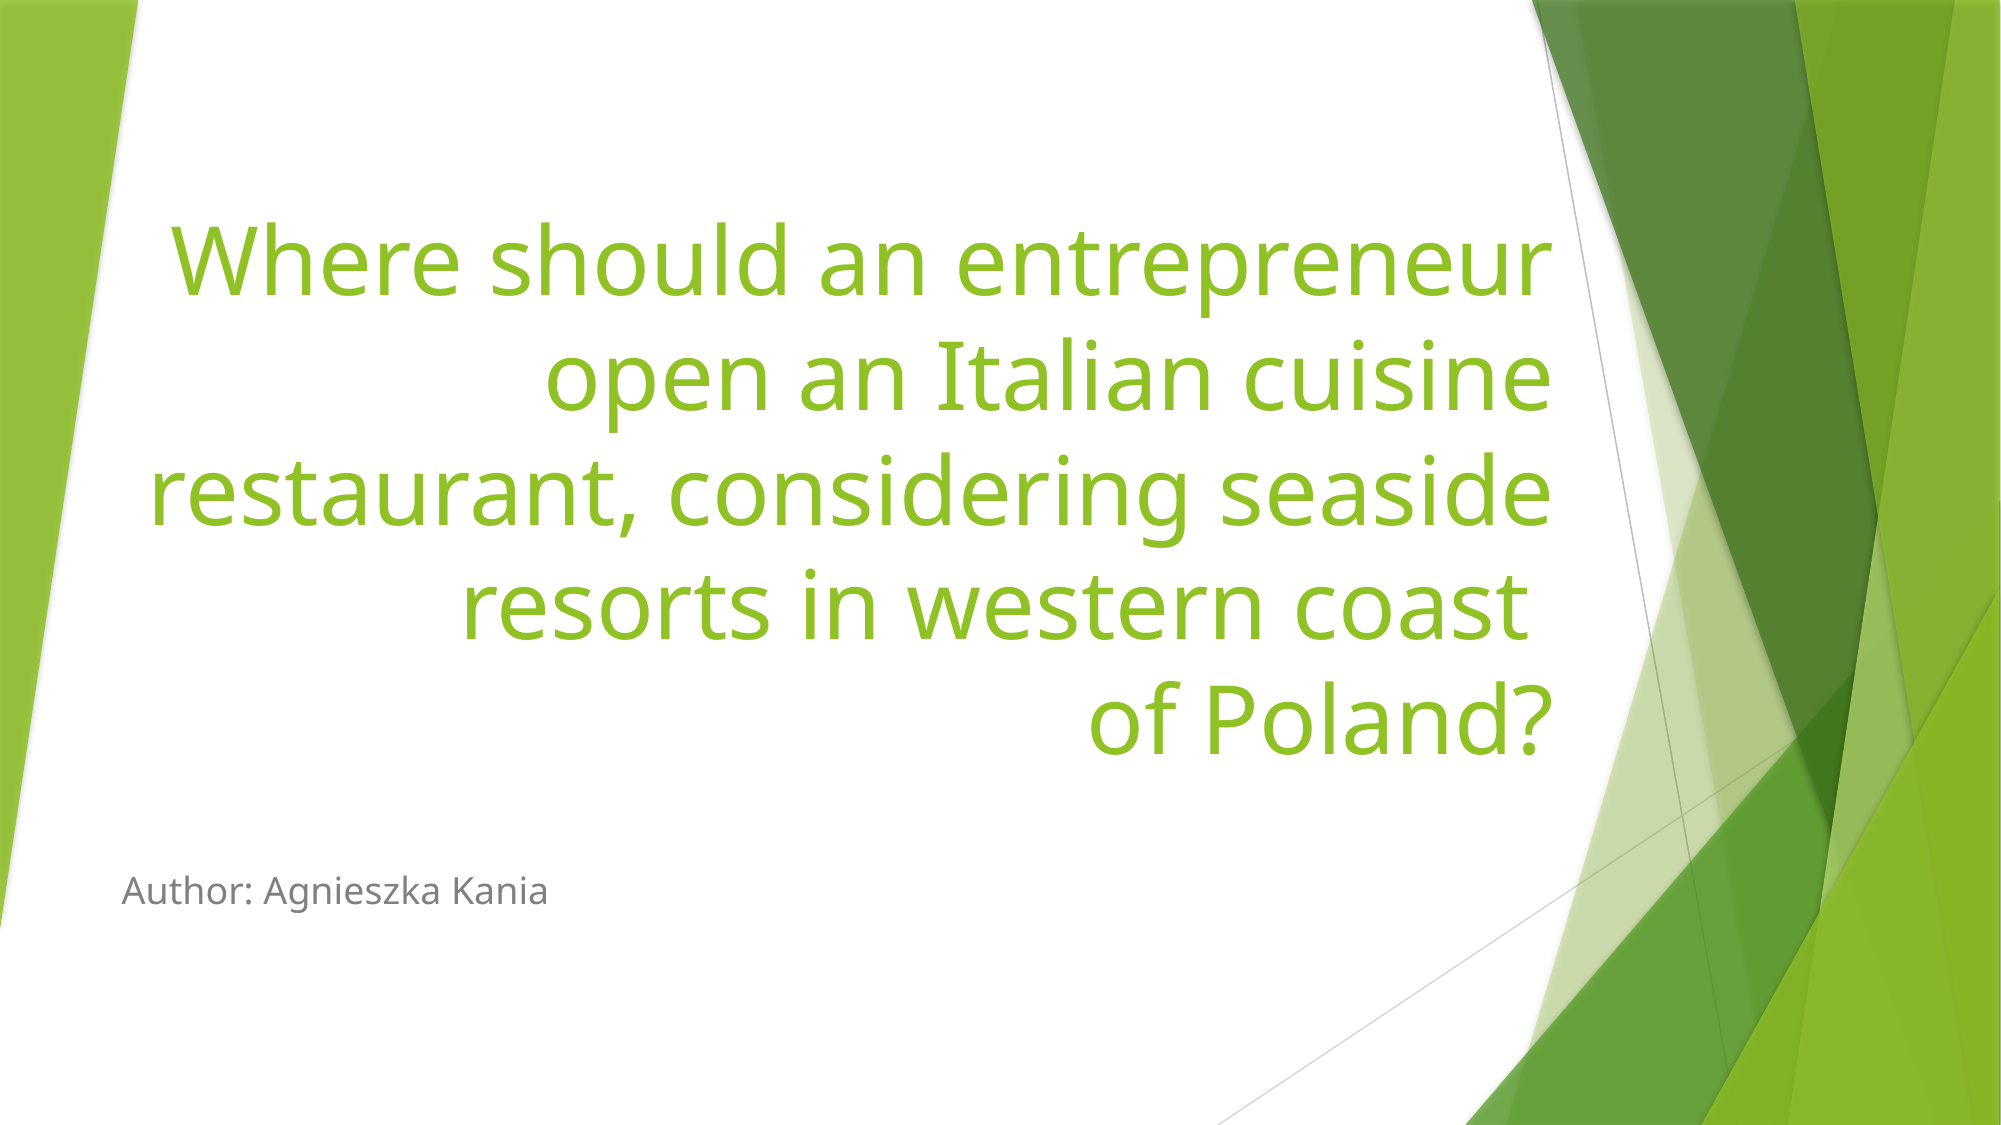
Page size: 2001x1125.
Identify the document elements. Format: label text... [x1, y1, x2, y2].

subtitle Author: Agnieszka Kania [106, 859, 1607, 941]
title Where should an entrepreneur open an Italian cuisine restaurant, considering seaside resorts in western coast of Poland? [69, 184, 1570, 782]
